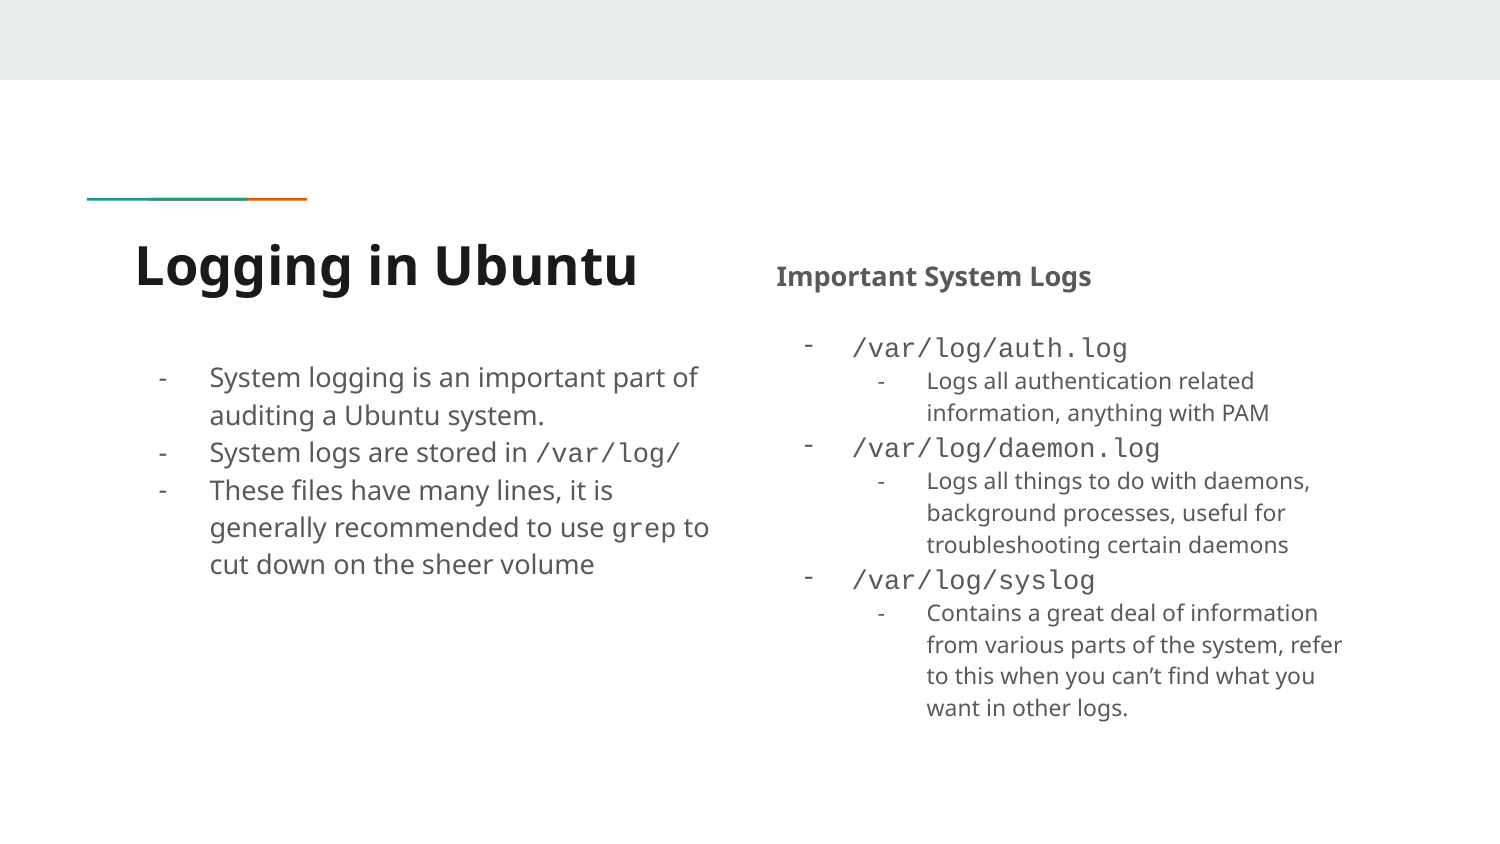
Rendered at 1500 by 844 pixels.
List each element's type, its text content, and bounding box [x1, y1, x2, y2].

title Logging in Ubuntu [119, 216, 1381, 305]
list Important System Logs /var/log/auth.log Logs all authentication related information, anything with PAM /var/log/daemon.log Logs all things to do with daemons, background processes, useful for troubleshooting certain daemons /var/log/syslog Contains a great deal of information from various parts of the system, refer to this when you can’t find what you want in other logs. [761, 239, 1381, 712]
list System logging is an important part of auditing a Ubuntu system. System logs are stored in /var/log/ These files have many lines, it is generally recommended to use grep to cut down on the sheer volume [119, 341, 739, 712]
